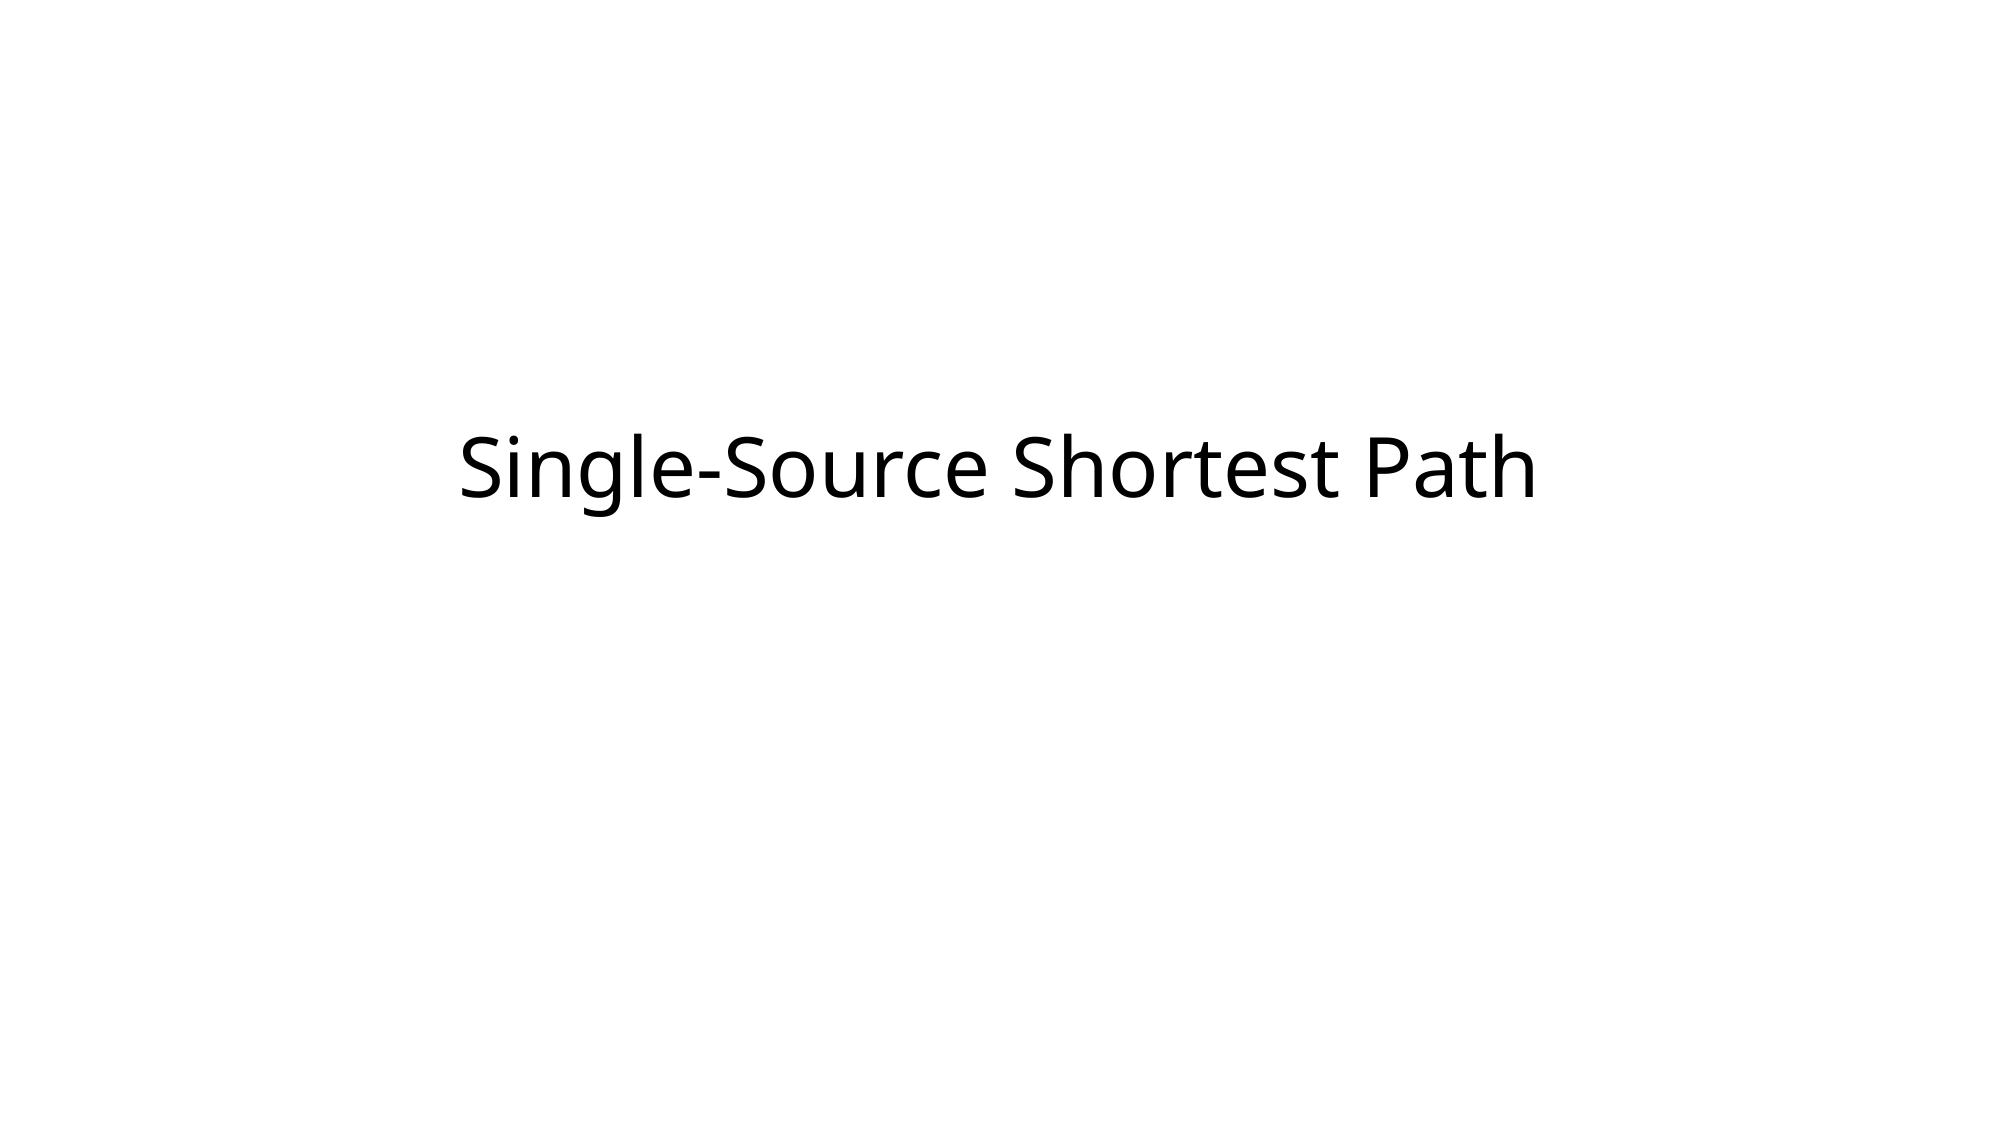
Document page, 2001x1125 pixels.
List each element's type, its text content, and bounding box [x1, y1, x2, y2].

title Single-Source Shortest Path [362, 349, 1638, 591]
